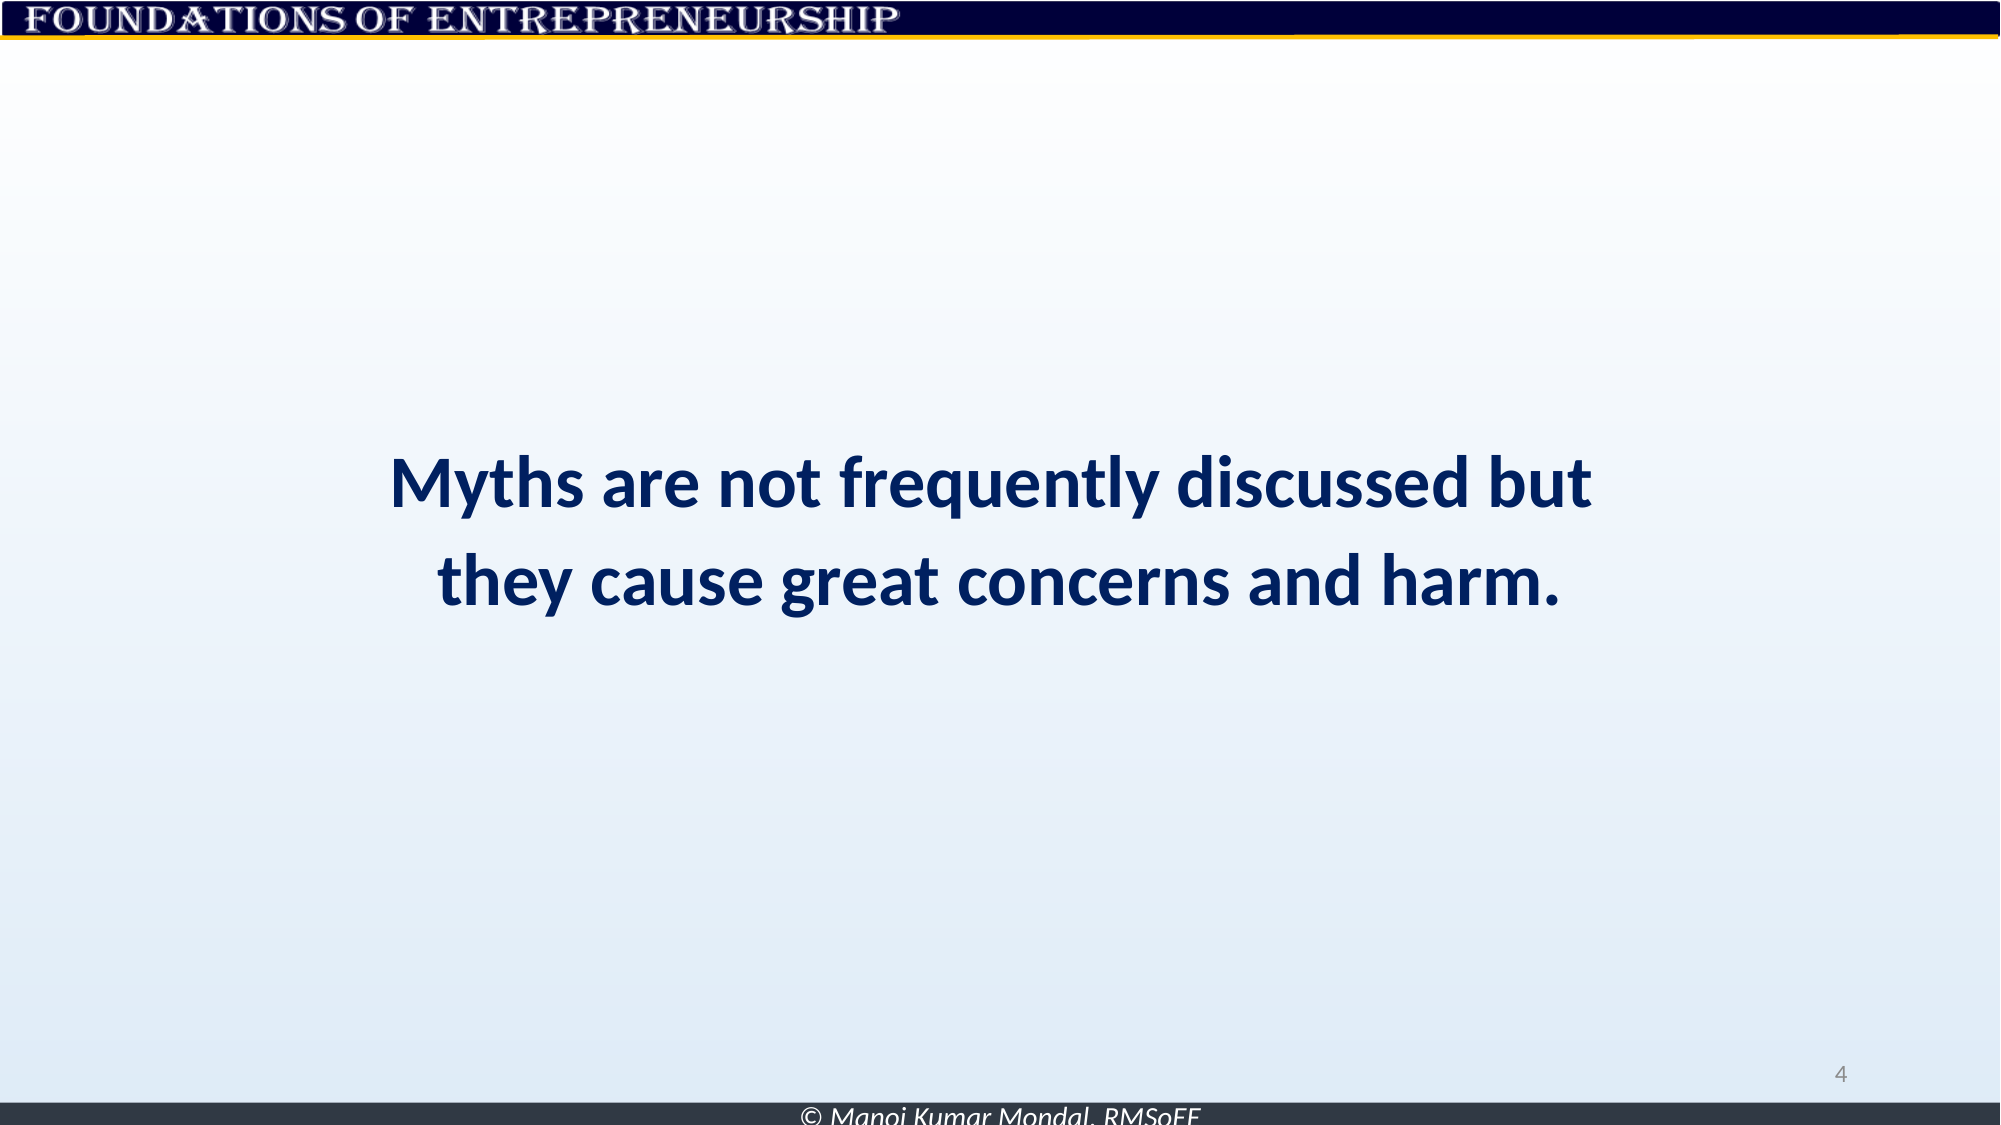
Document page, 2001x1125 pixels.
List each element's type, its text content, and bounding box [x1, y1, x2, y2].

picture [0, 0, 2000, 42]
list Myths are not frequently discussed but they cause great concerns and harm. [137, 435, 1863, 631]
slide_number 4 [1412, 1042, 1863, 1103]
